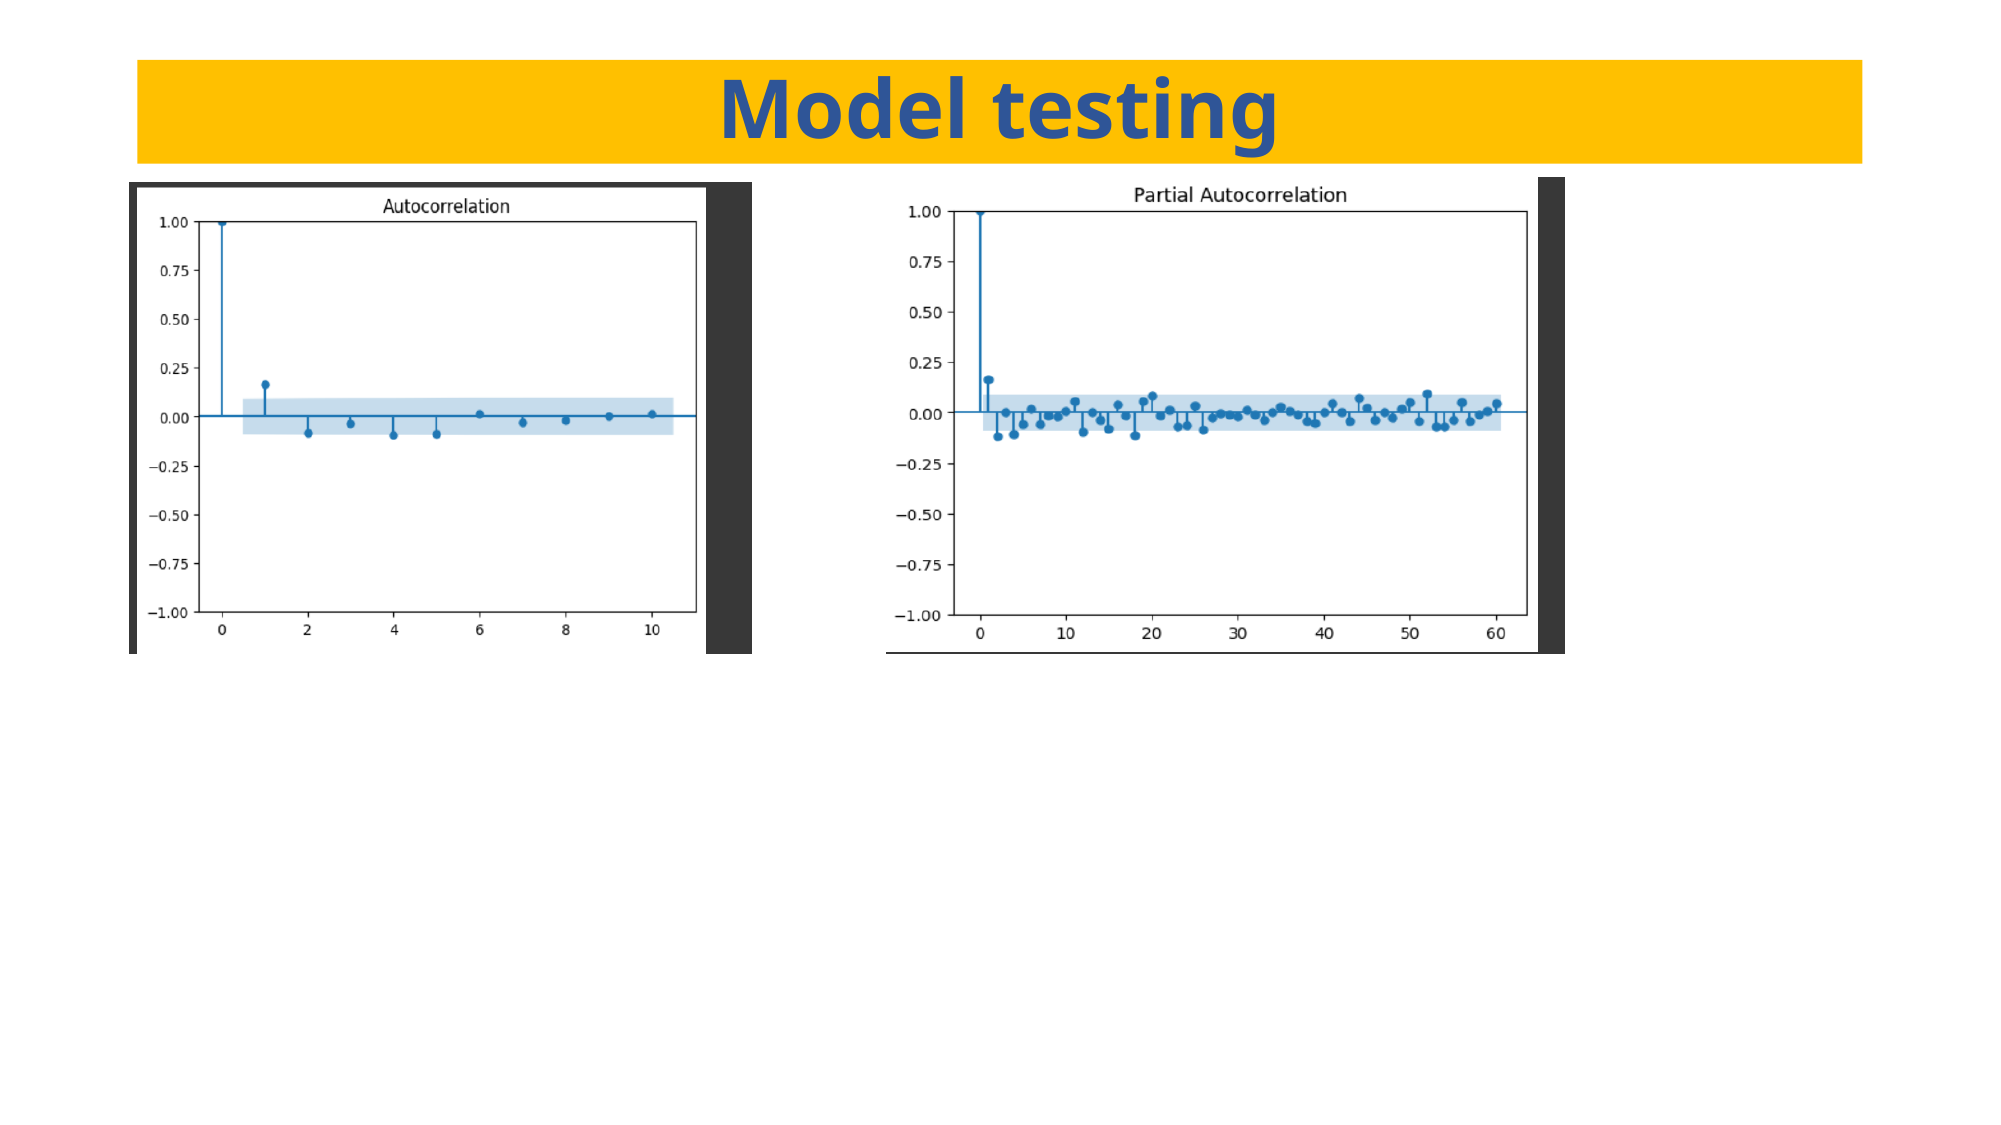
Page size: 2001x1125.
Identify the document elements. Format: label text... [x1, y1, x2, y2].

picture [886, 177, 1565, 654]
title Model testing [137, 59, 1863, 164]
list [129, 182, 752, 654]
